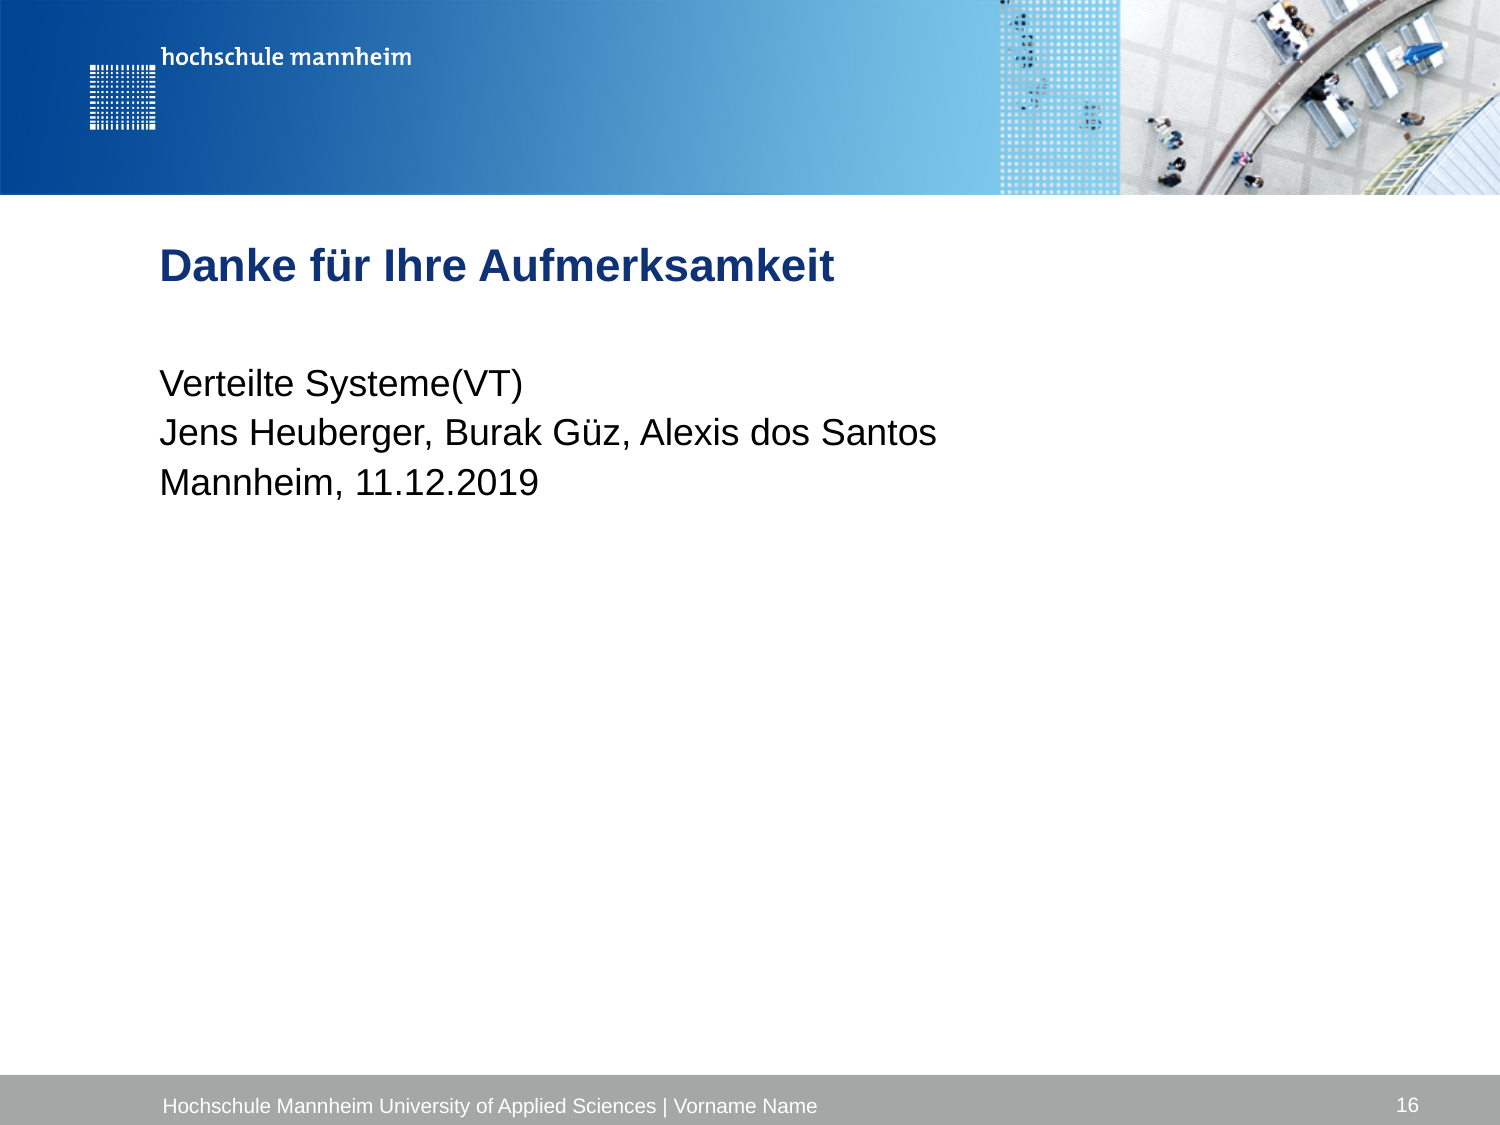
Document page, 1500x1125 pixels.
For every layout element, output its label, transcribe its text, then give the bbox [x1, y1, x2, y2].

text_box Danke für Ihre Aufmerksamkeit [159, 230, 1424, 354]
text_box Verteilte Systeme(VT) Jens Heuberger, Burak Güz, Alexis dos Santos Mannheim, 11.12.2019 [159, 354, 1424, 615]
slide_number 16 [1083, 1074, 1434, 1125]
picture [0, 0, 1500, 195]
footer Hochschule Mannheim University of Applied Sciences | Vorname Name [162, 1087, 1010, 1118]
